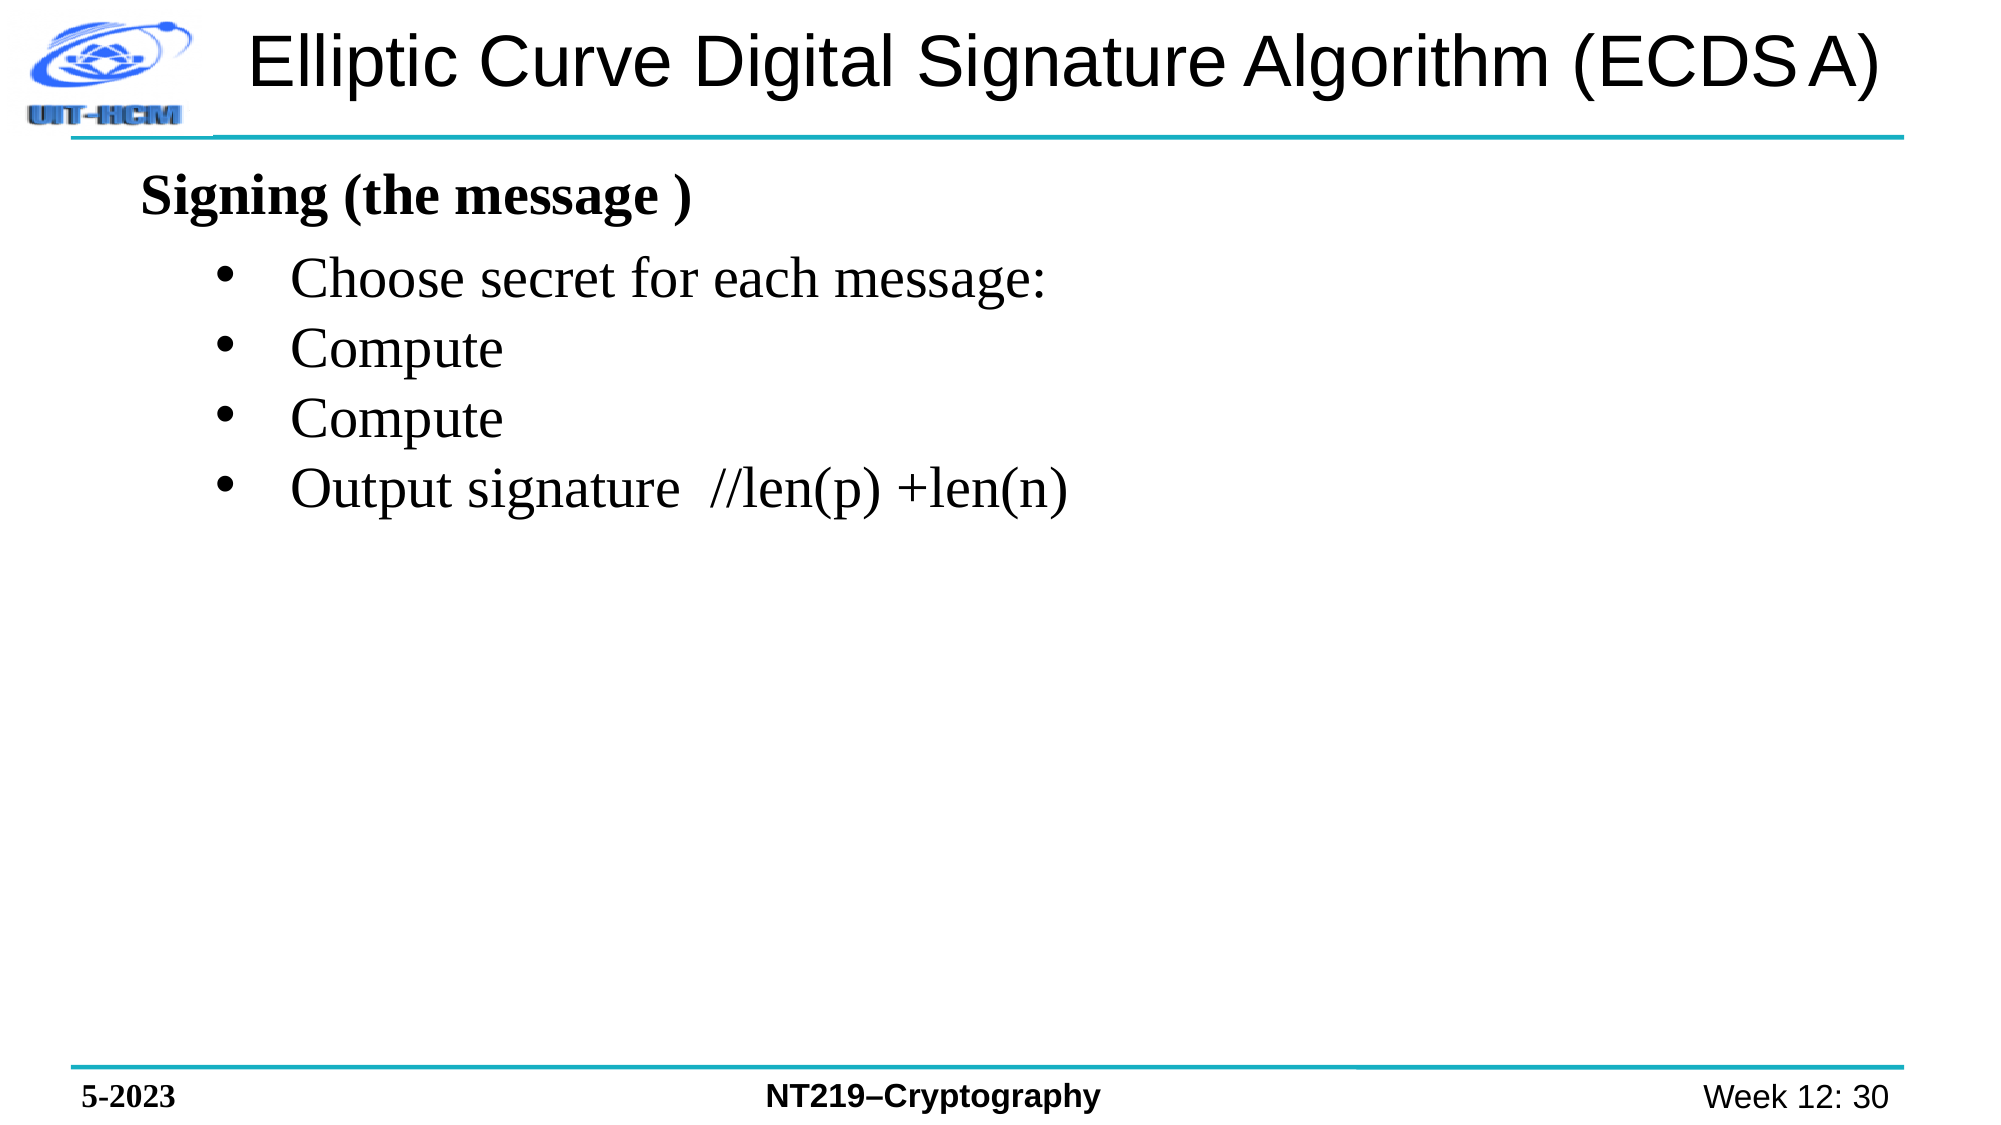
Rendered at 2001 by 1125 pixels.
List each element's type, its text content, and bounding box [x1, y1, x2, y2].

picture [7, 9, 213, 136]
title Elliptic Curve Digital Signature Algorithm (E C D S A) [208, 11, 1922, 103]
